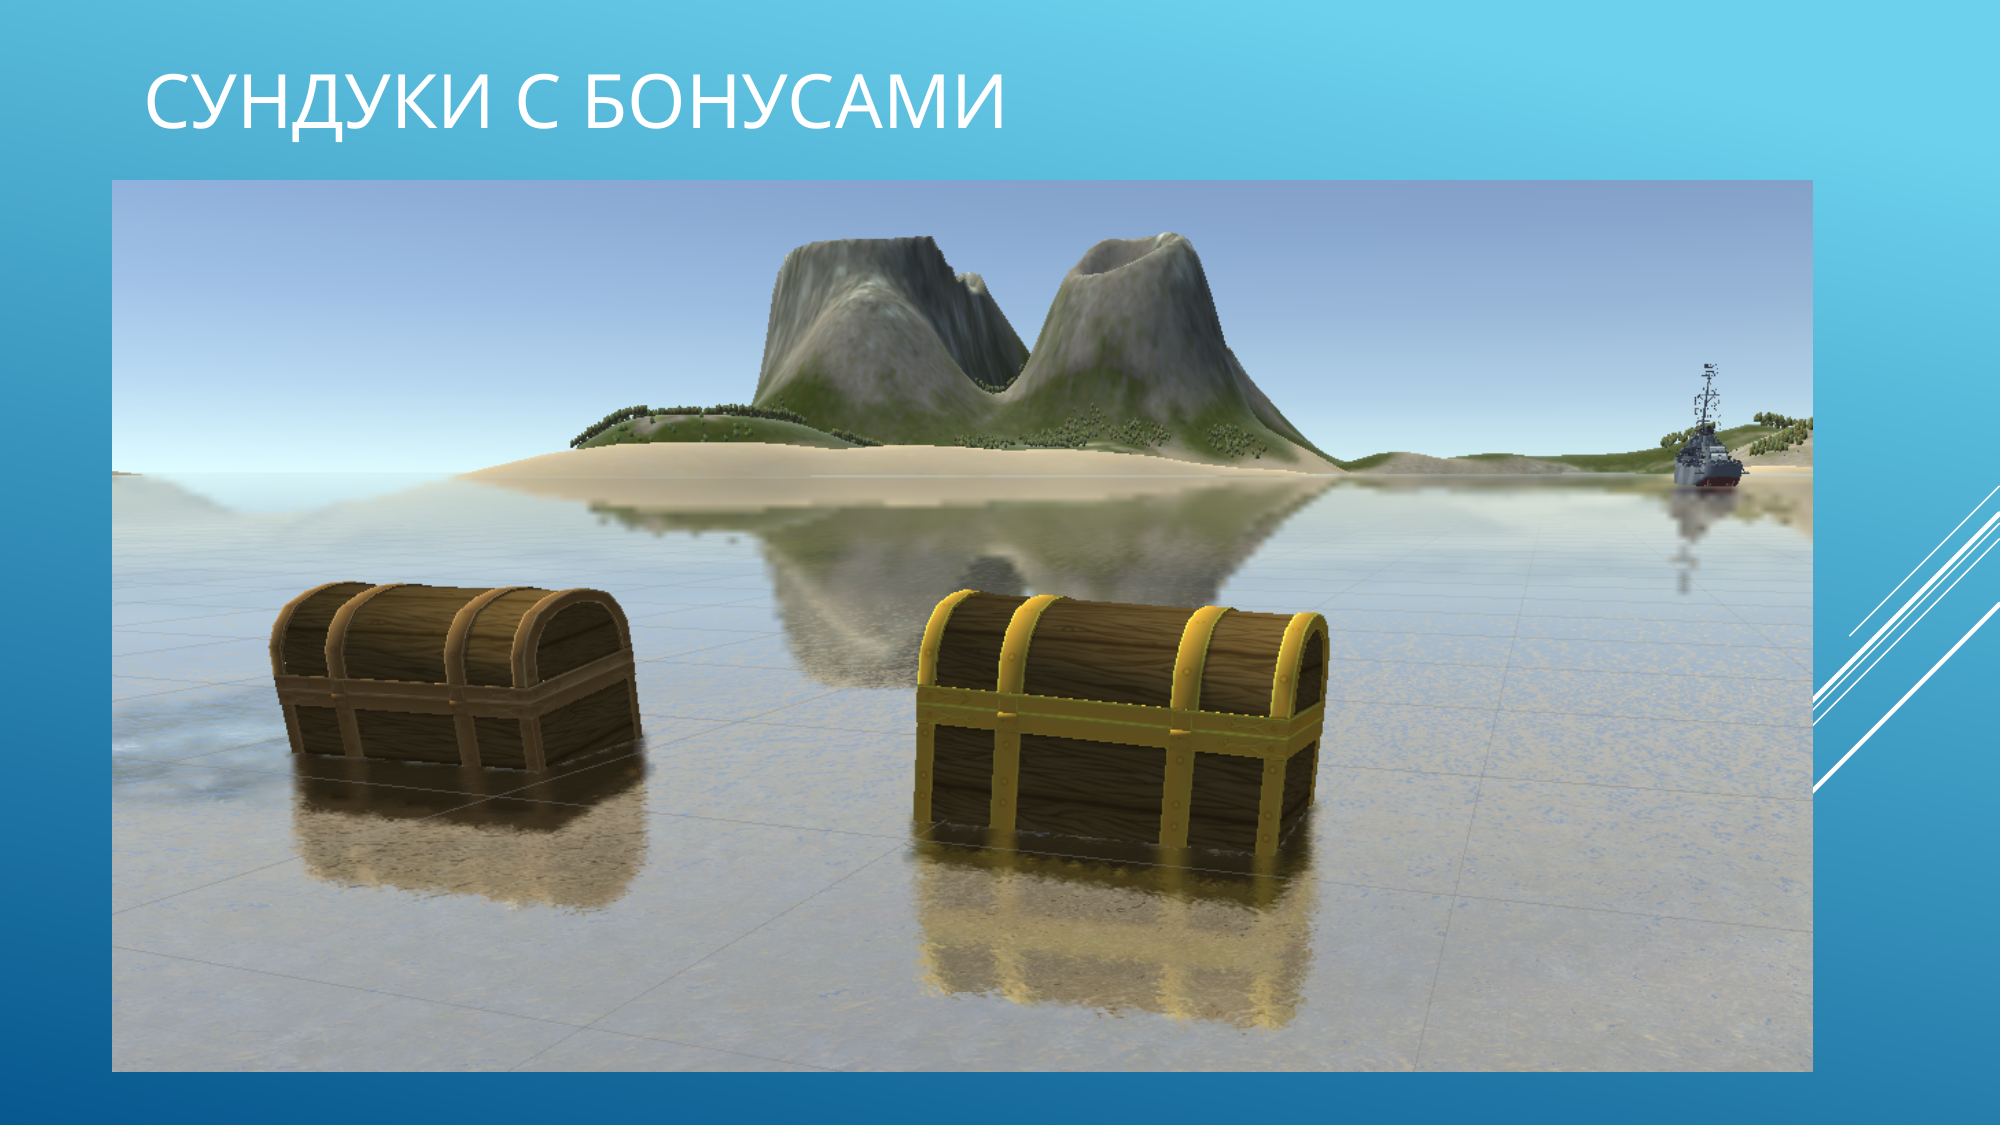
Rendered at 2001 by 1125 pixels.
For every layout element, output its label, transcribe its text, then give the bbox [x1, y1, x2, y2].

title Сундуки с бонусами [128, 8, 1529, 180]
picture [111, 180, 1813, 1072]
